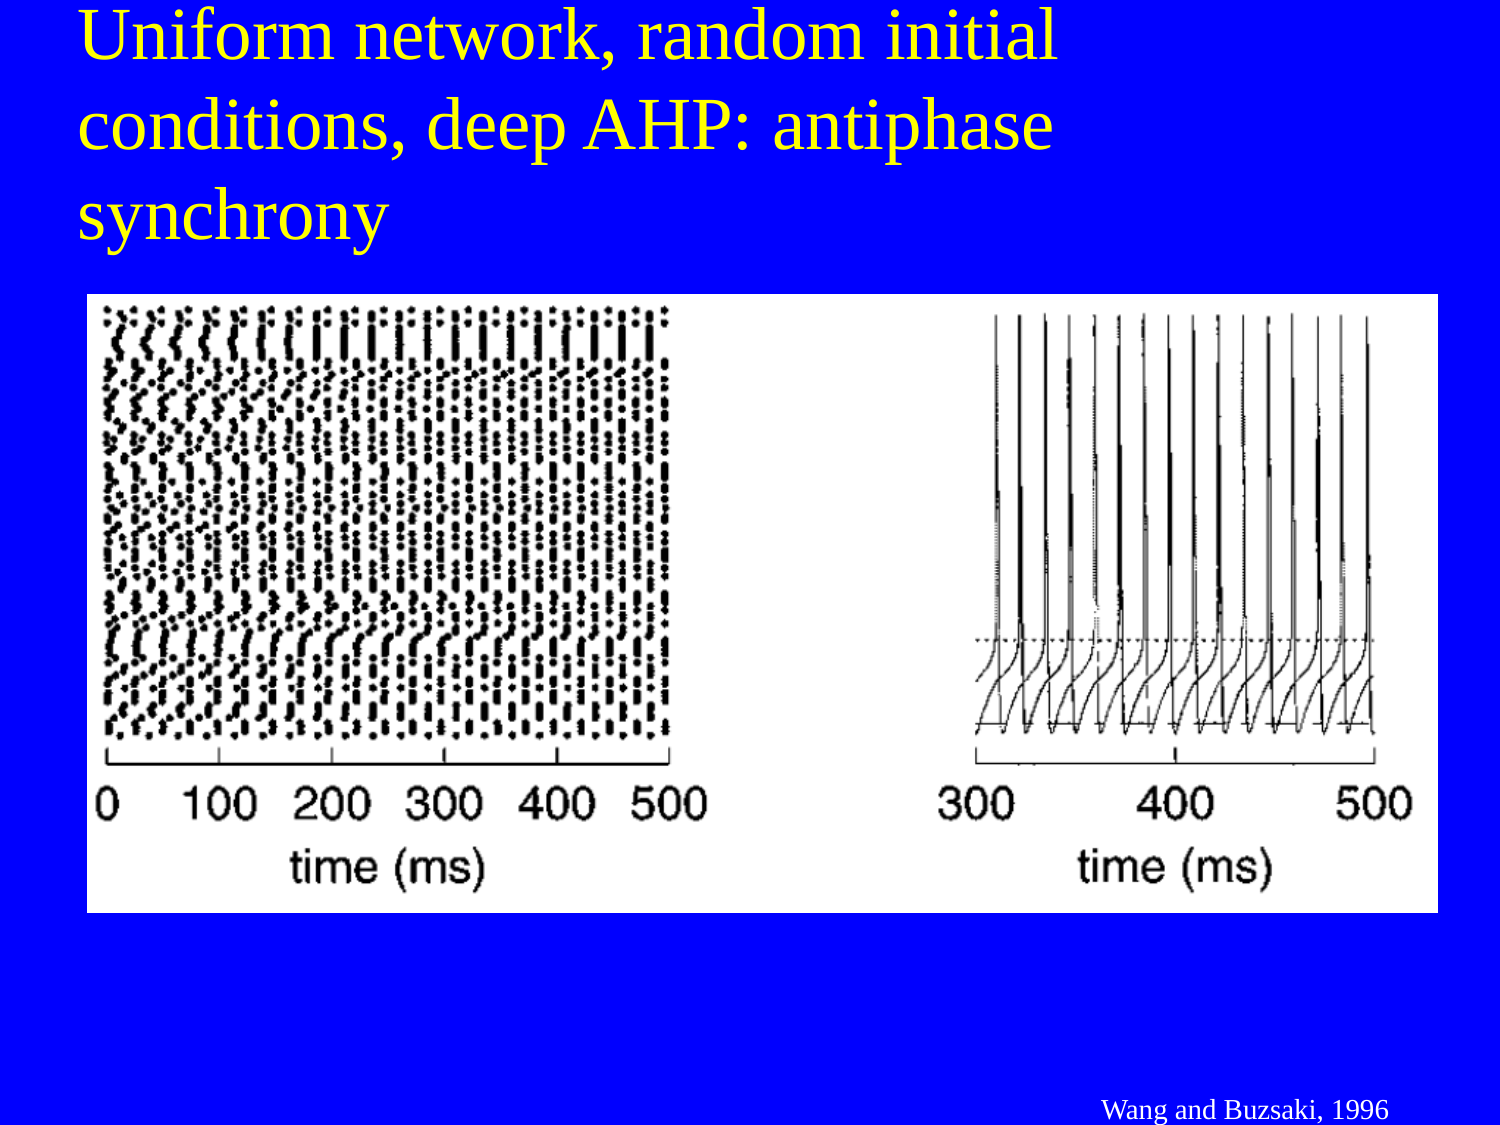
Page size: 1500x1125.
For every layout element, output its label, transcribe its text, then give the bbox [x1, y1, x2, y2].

text_box Wang and Buzsaki, 1996 [1086, 1049, 1405, 1125]
title Uniform network, random initial conditions, deep AHP: antiphase synchrony [62, 43, 1338, 263]
picture [87, 294, 1438, 913]
